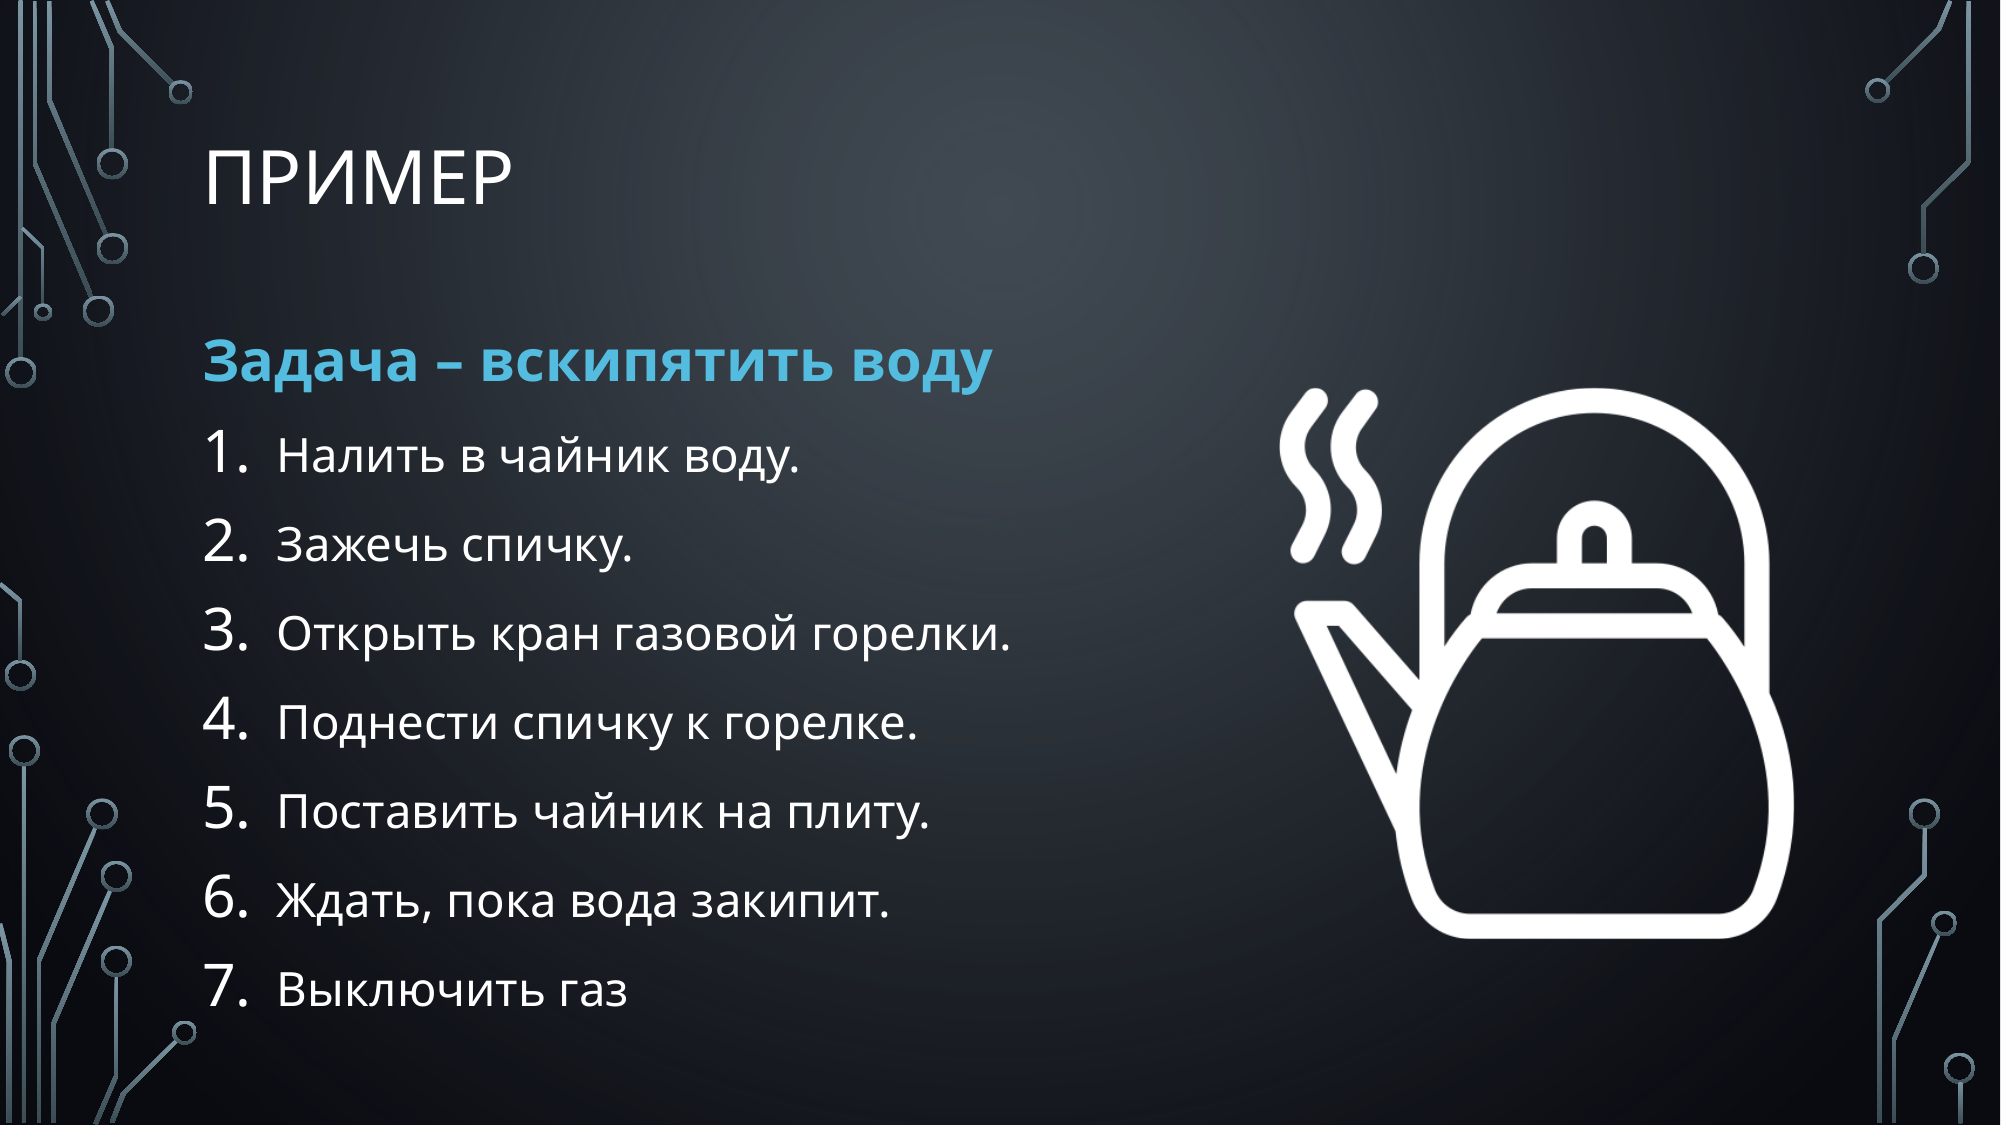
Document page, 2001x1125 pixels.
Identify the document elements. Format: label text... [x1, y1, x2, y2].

picture [1231, 363, 1833, 964]
title Пример [187, 58, 1813, 302]
list Задача – вскипятить воду Налить в чайник воду. Зажечь спичку. Открыть кран газовой горелки. Поднести спичку к горелке. Поставить чайник на плиту. Ждать, пока вода закипит. Выключить газ [187, 303, 1415, 1024]
